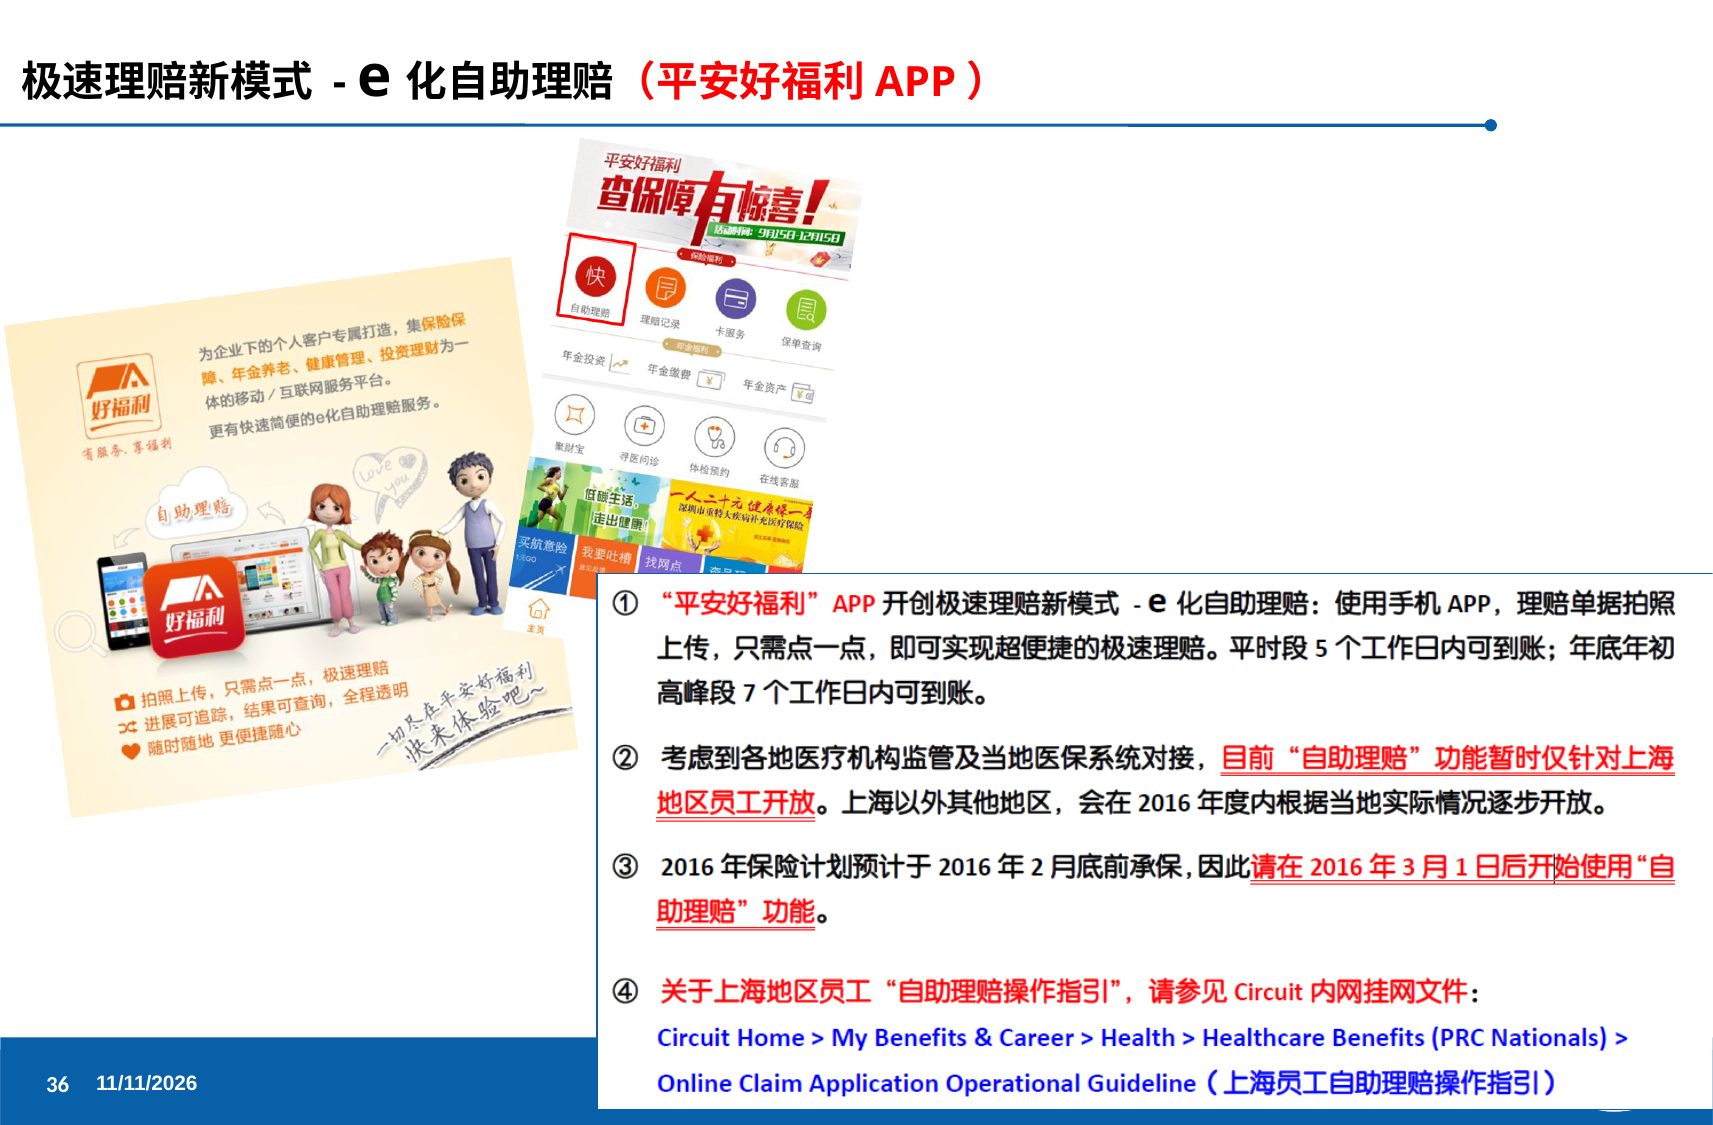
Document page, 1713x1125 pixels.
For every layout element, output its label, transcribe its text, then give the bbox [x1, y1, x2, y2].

slide_number 36 [31, 1062, 81, 1113]
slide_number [81, 1062, 223, 1113]
picture [5, 138, 1713, 1113]
text_box 极速理赔新模式 - e化自助理赔（平安好福利APP） [6, 30, 1107, 116]
